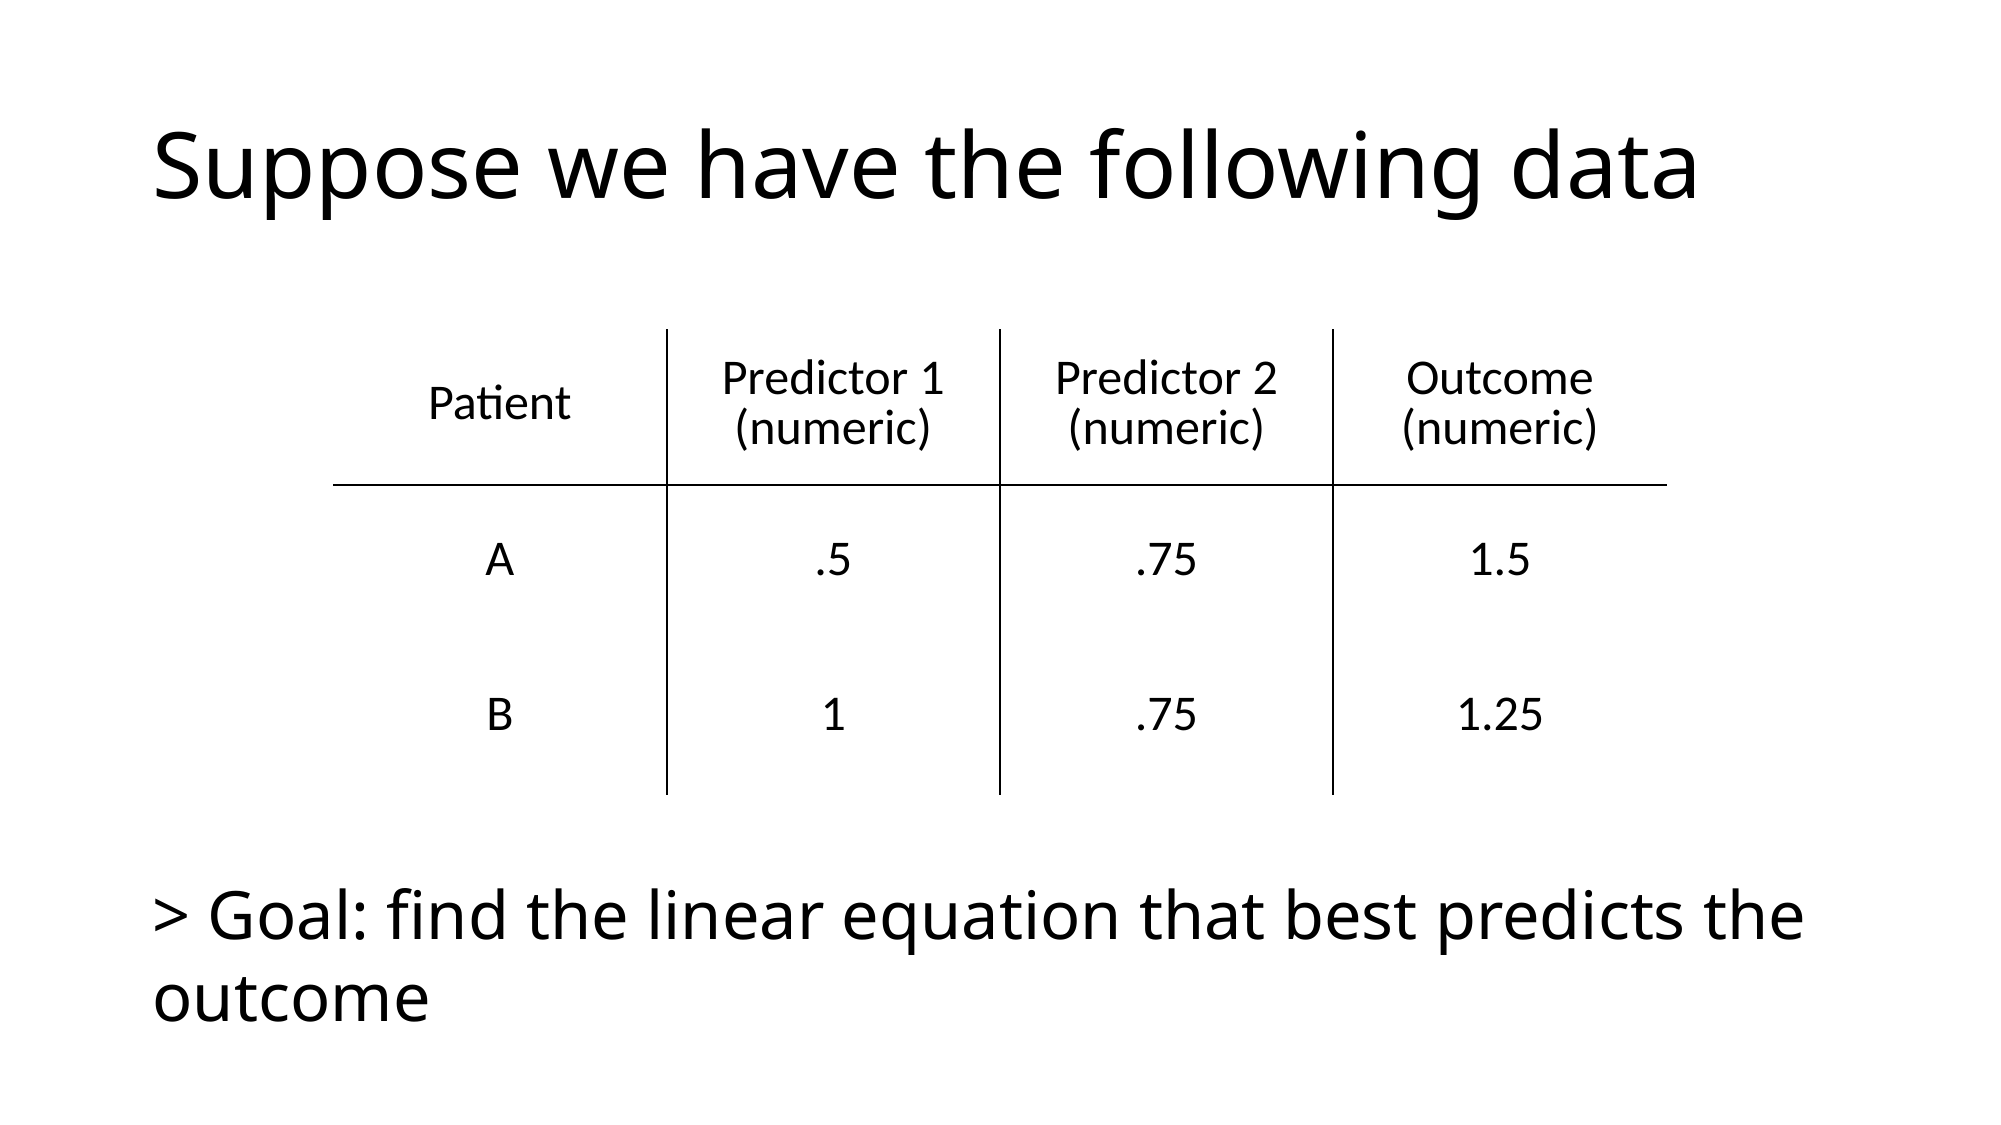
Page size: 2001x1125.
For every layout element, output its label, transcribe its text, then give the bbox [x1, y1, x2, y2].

table_cell .75 [1001, 640, 1332, 795]
table_header Predictor 1 (numeric) [668, 329, 999, 484]
table_header Predictor 2 (numeric) [1001, 329, 1332, 484]
table_cell A [333, 486, 666, 640]
table_cell .5 [668, 486, 999, 640]
table_cell 1 [668, 640, 999, 795]
text_box > Goal: find the linear equation that best predicts the outcome [137, 847, 1863, 1066]
title Suppose we have the following data [137, 59, 1863, 278]
table_cell 1.5 [1334, 486, 1667, 640]
table_cell B [333, 640, 666, 795]
table_header Outcome (numeric) [1334, 329, 1667, 484]
table_header Patient [333, 329, 666, 484]
table_cell 1.25 [1334, 640, 1667, 795]
table_cell .75 [1001, 486, 1332, 640]
